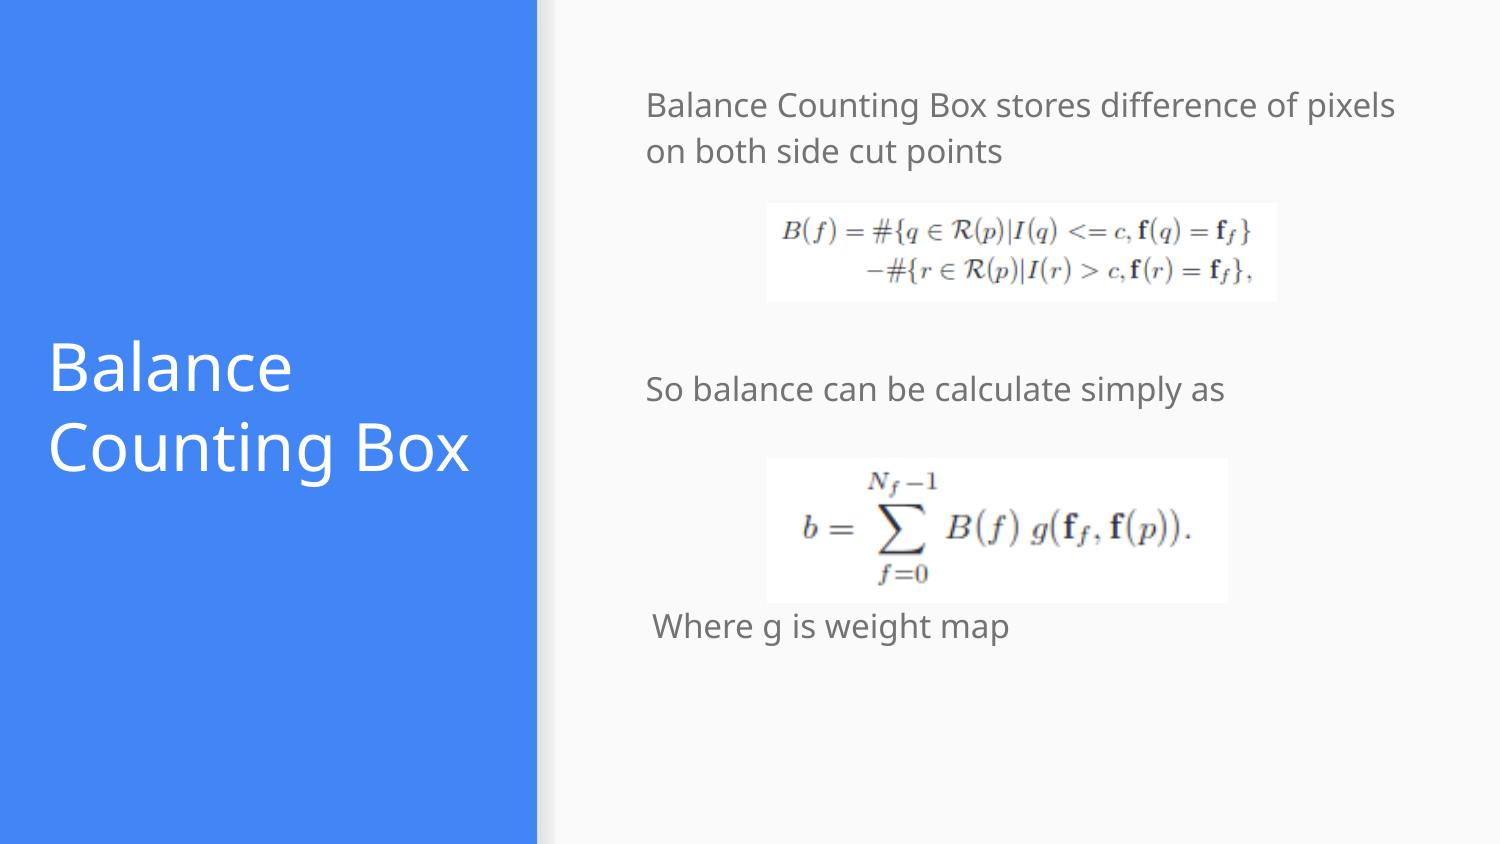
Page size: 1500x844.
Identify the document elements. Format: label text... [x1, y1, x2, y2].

list Balance Counting Box stores difference of pixels on both side cut points So balance can be calculate simply as Where g is weight map [630, 63, 1413, 757]
title Balance Counting Box [32, 343, 494, 501]
picture [766, 203, 1277, 303]
picture [766, 458, 1228, 603]
